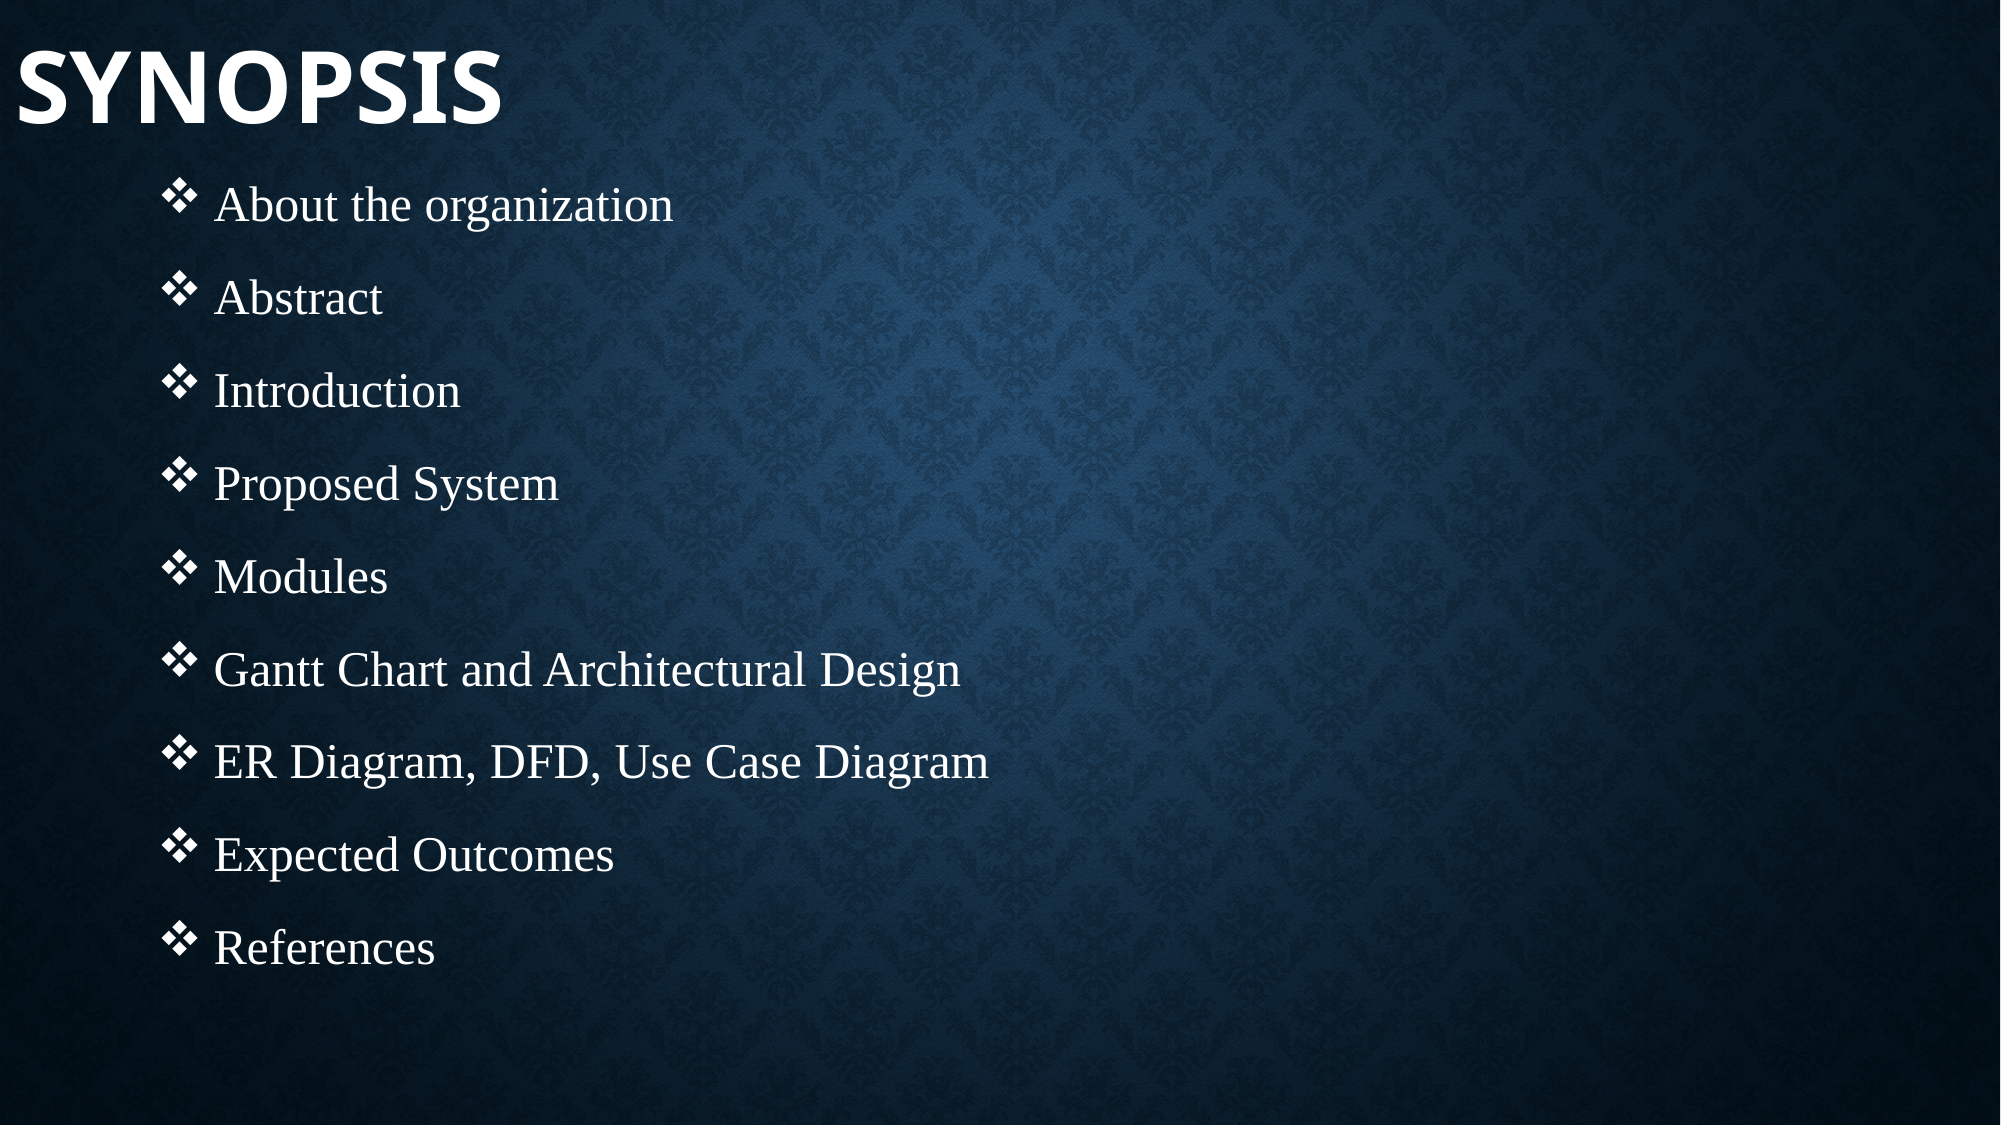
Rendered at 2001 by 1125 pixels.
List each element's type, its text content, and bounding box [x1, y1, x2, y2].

subtitle About the organization Abstract Introduction Proposed System Modules Gantt Chart and Architectural Design ER Diagram, DFD, Use Case Diagram Expected Outcomes References [142, 152, 1619, 999]
title SYNOPSIS [0, 0, 619, 153]
